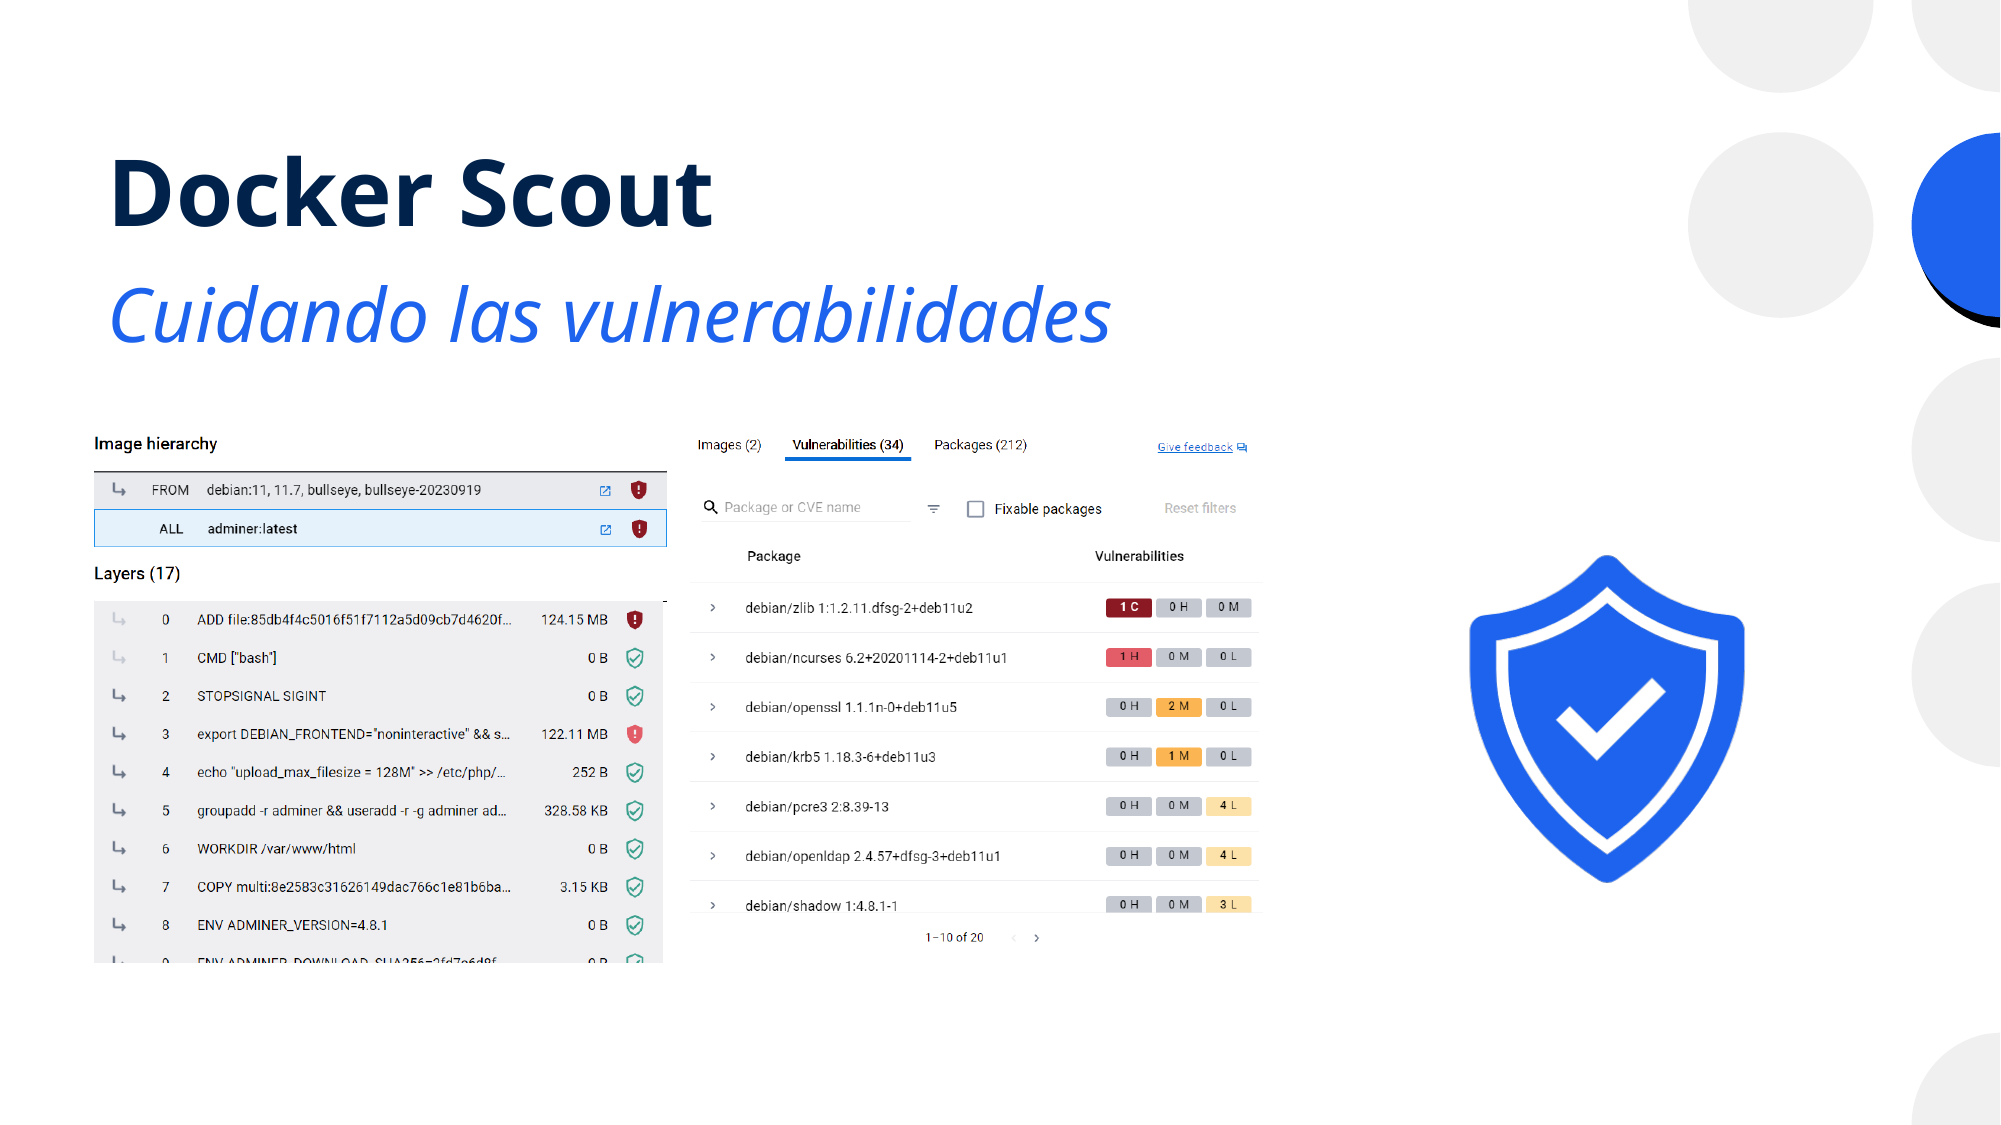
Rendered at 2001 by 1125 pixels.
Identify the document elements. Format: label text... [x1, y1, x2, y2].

picture [1413, 523, 1801, 911]
subtitle Cuidando las vulnerabilidades [92, 260, 1297, 358]
title Docker Scout [92, 126, 1514, 254]
picture [86, 424, 1271, 967]
